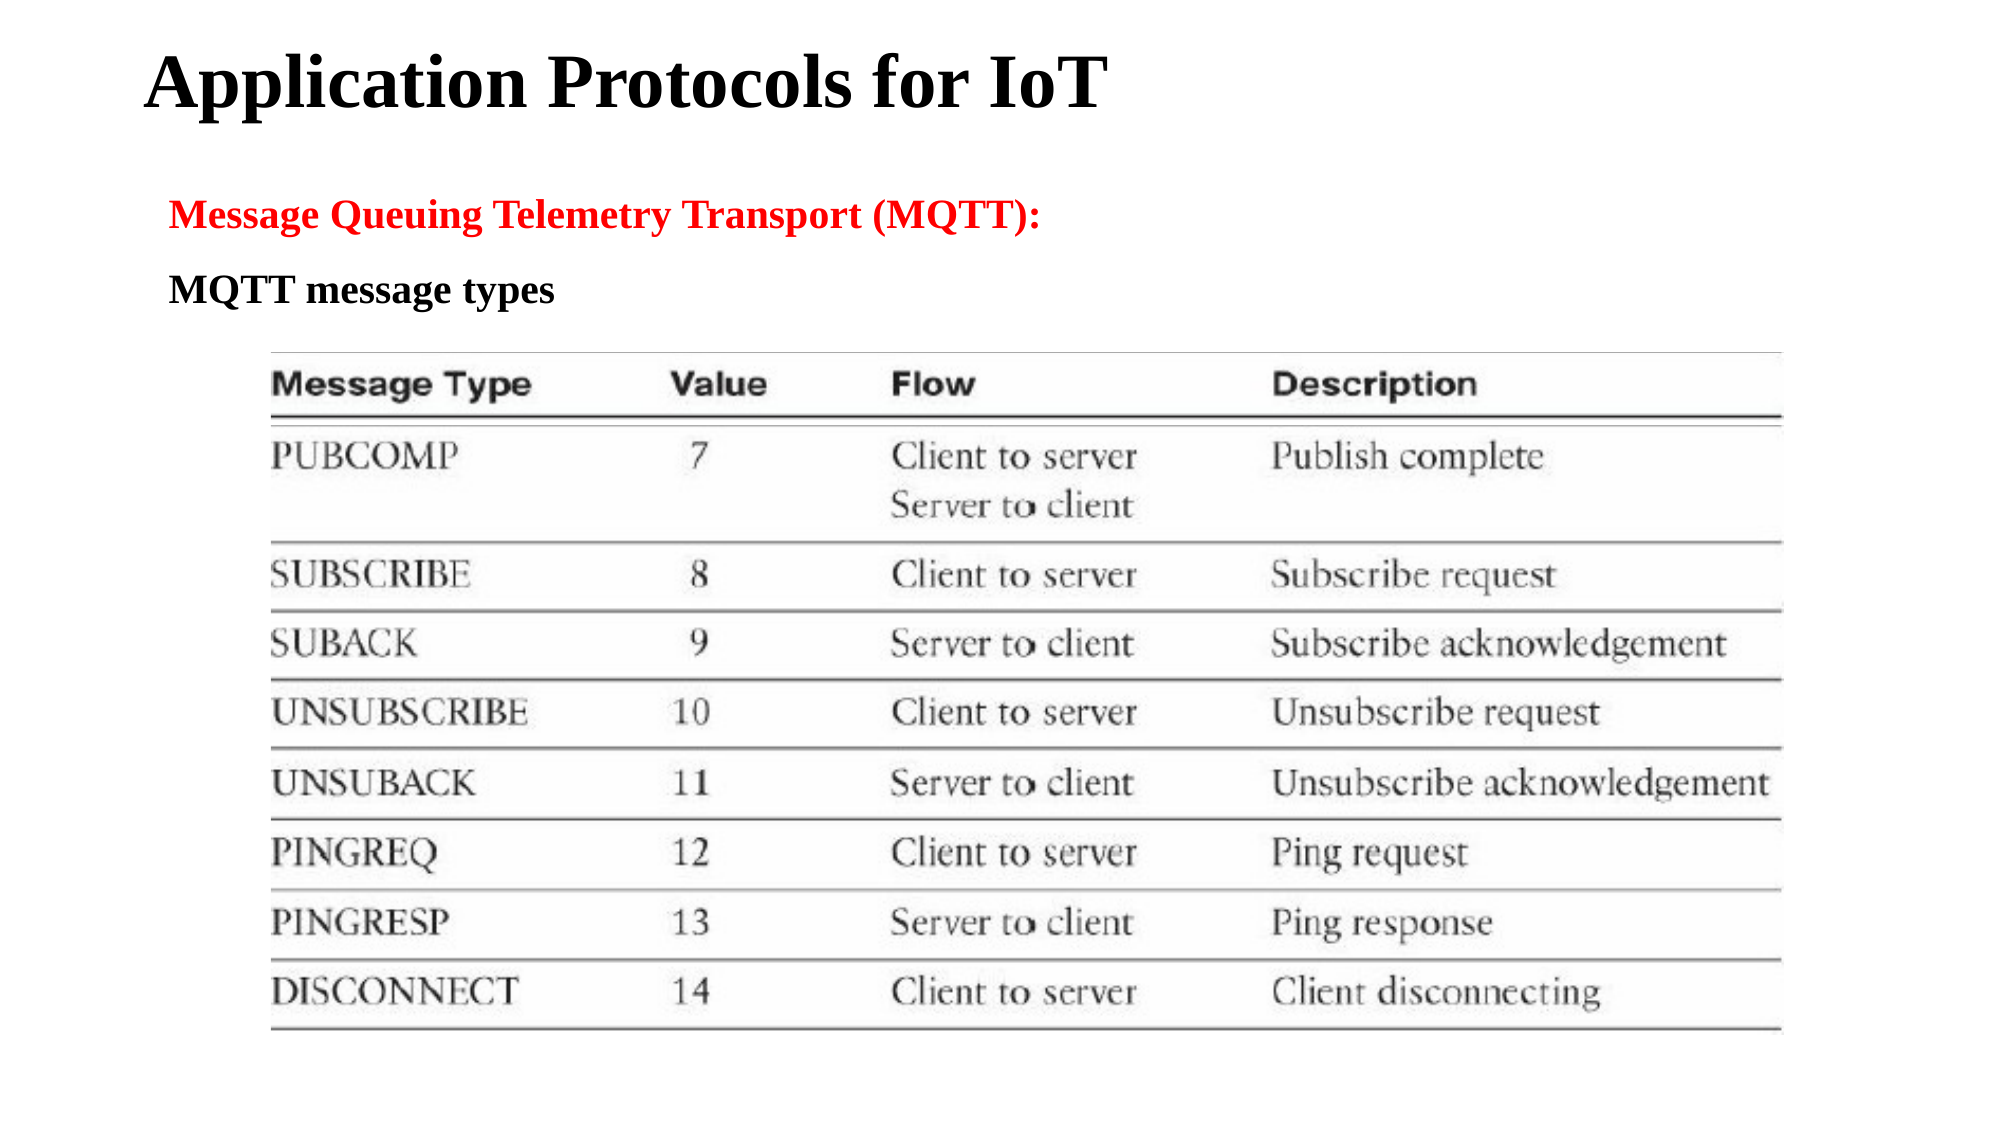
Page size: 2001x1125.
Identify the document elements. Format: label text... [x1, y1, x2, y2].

title Application Protocols for IoT [126, 22, 1852, 131]
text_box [270, 351, 1784, 1035]
list Message Queuing Telemetry Transport (MQTT): MQTT message types [151, 154, 1917, 1079]
